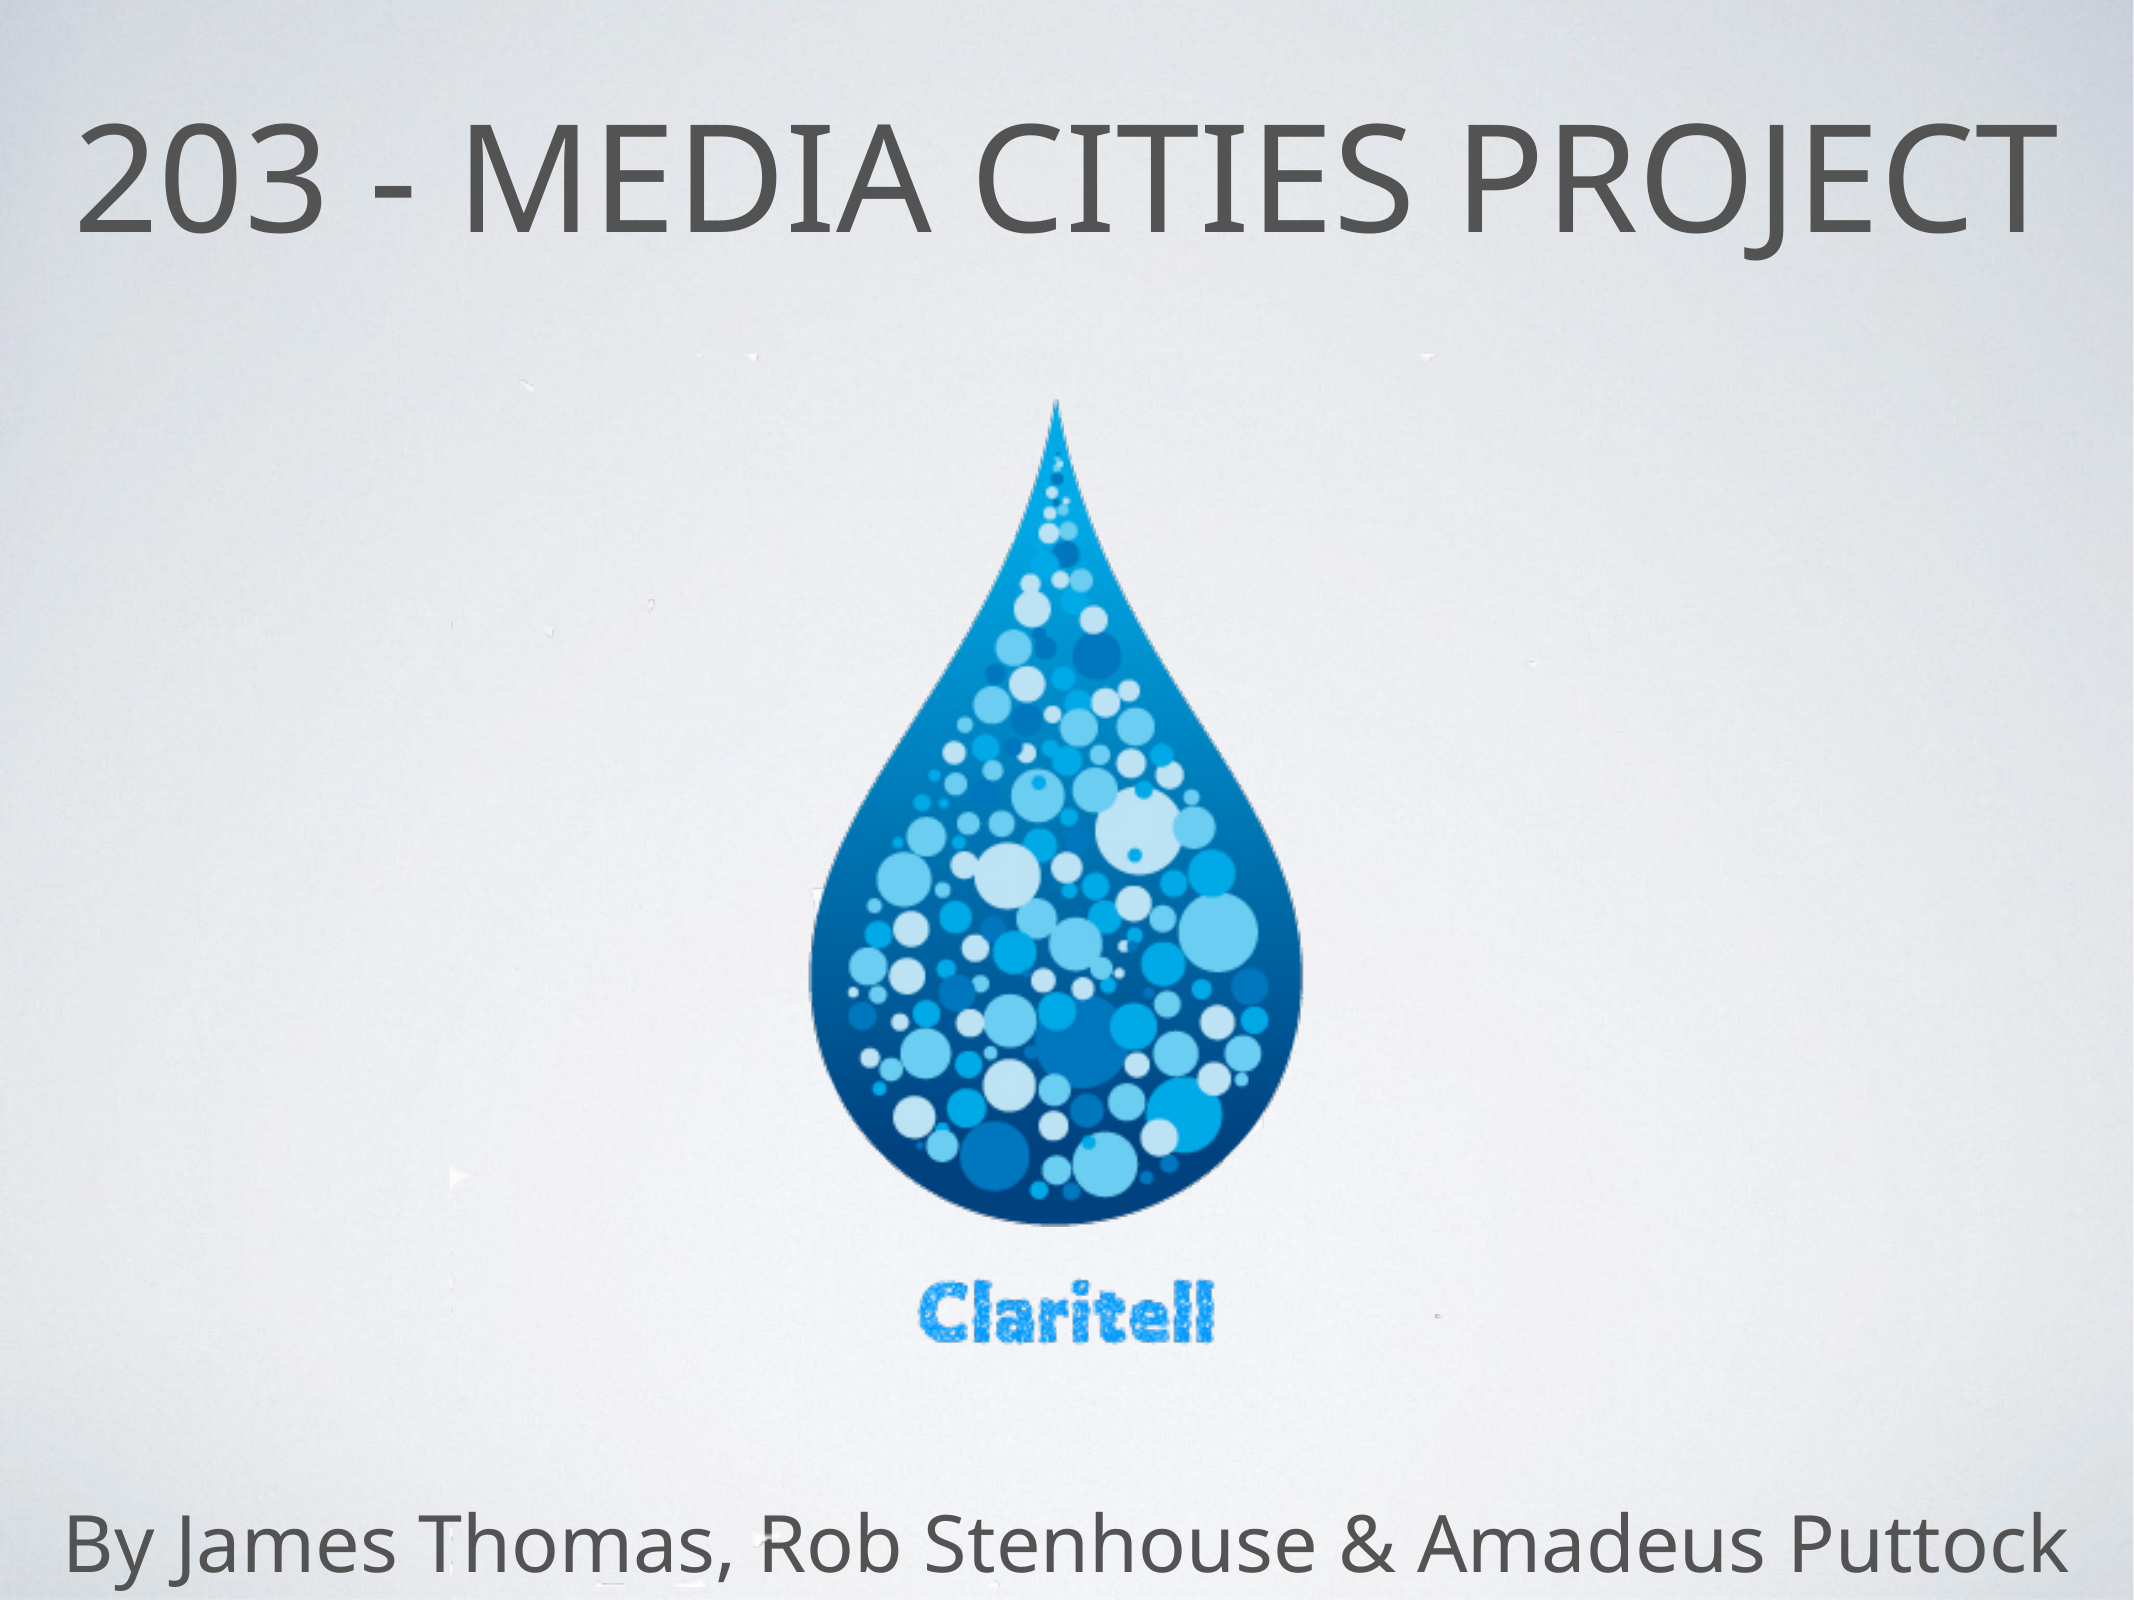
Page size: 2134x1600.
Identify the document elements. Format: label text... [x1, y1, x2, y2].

picture [0, 0, 2134, 1600]
title 203 - MEDIA CITIES PROJECT [58, 0, 2075, 263]
list By James Thomas, Rob Stenhouse & Amadeus Puttock [58, 1493, 2075, 1600]
